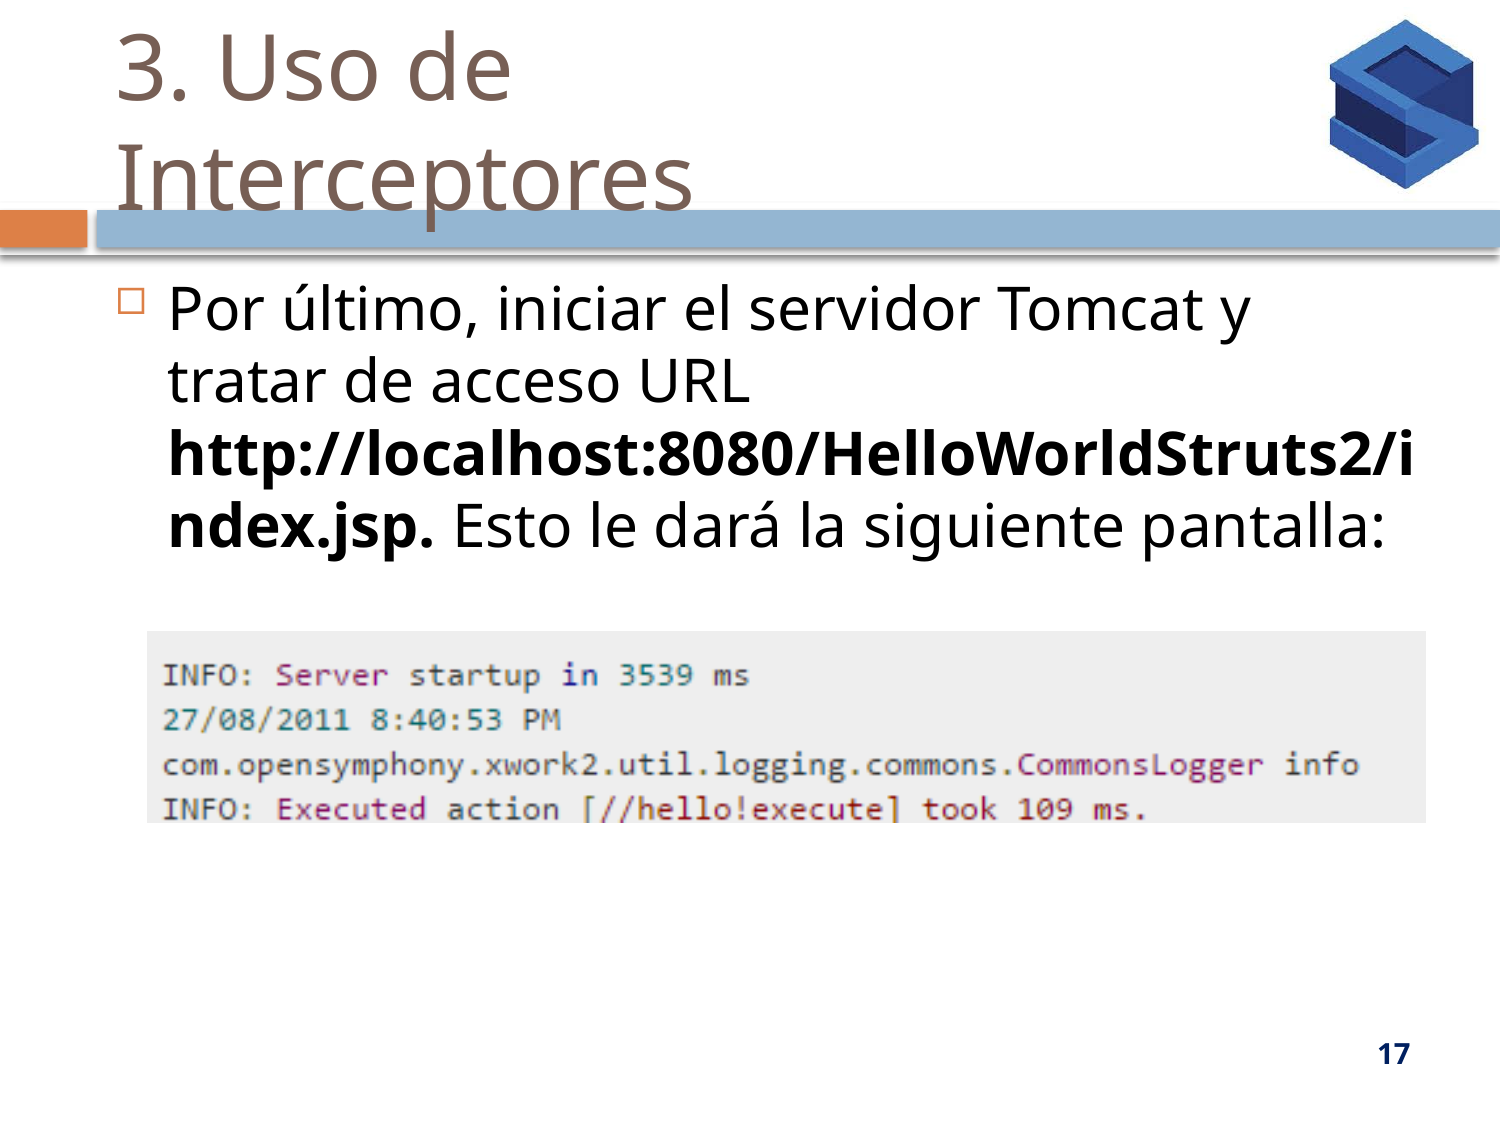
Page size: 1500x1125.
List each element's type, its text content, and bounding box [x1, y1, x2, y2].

list Por último, iniciar el servidor Tomcat y tratar de acceso URL http://localhost:8080/HelloWorldStruts2/index.jsp. Esto le dará la siguiente pantalla: [100, 262, 1438, 1000]
picture [1307, 7, 1500, 201]
title 3. Uso de Interceptores [100, 37, 1105, 200]
slide_number 17 [1350, 1034, 1438, 1075]
picture [147, 630, 1426, 823]
